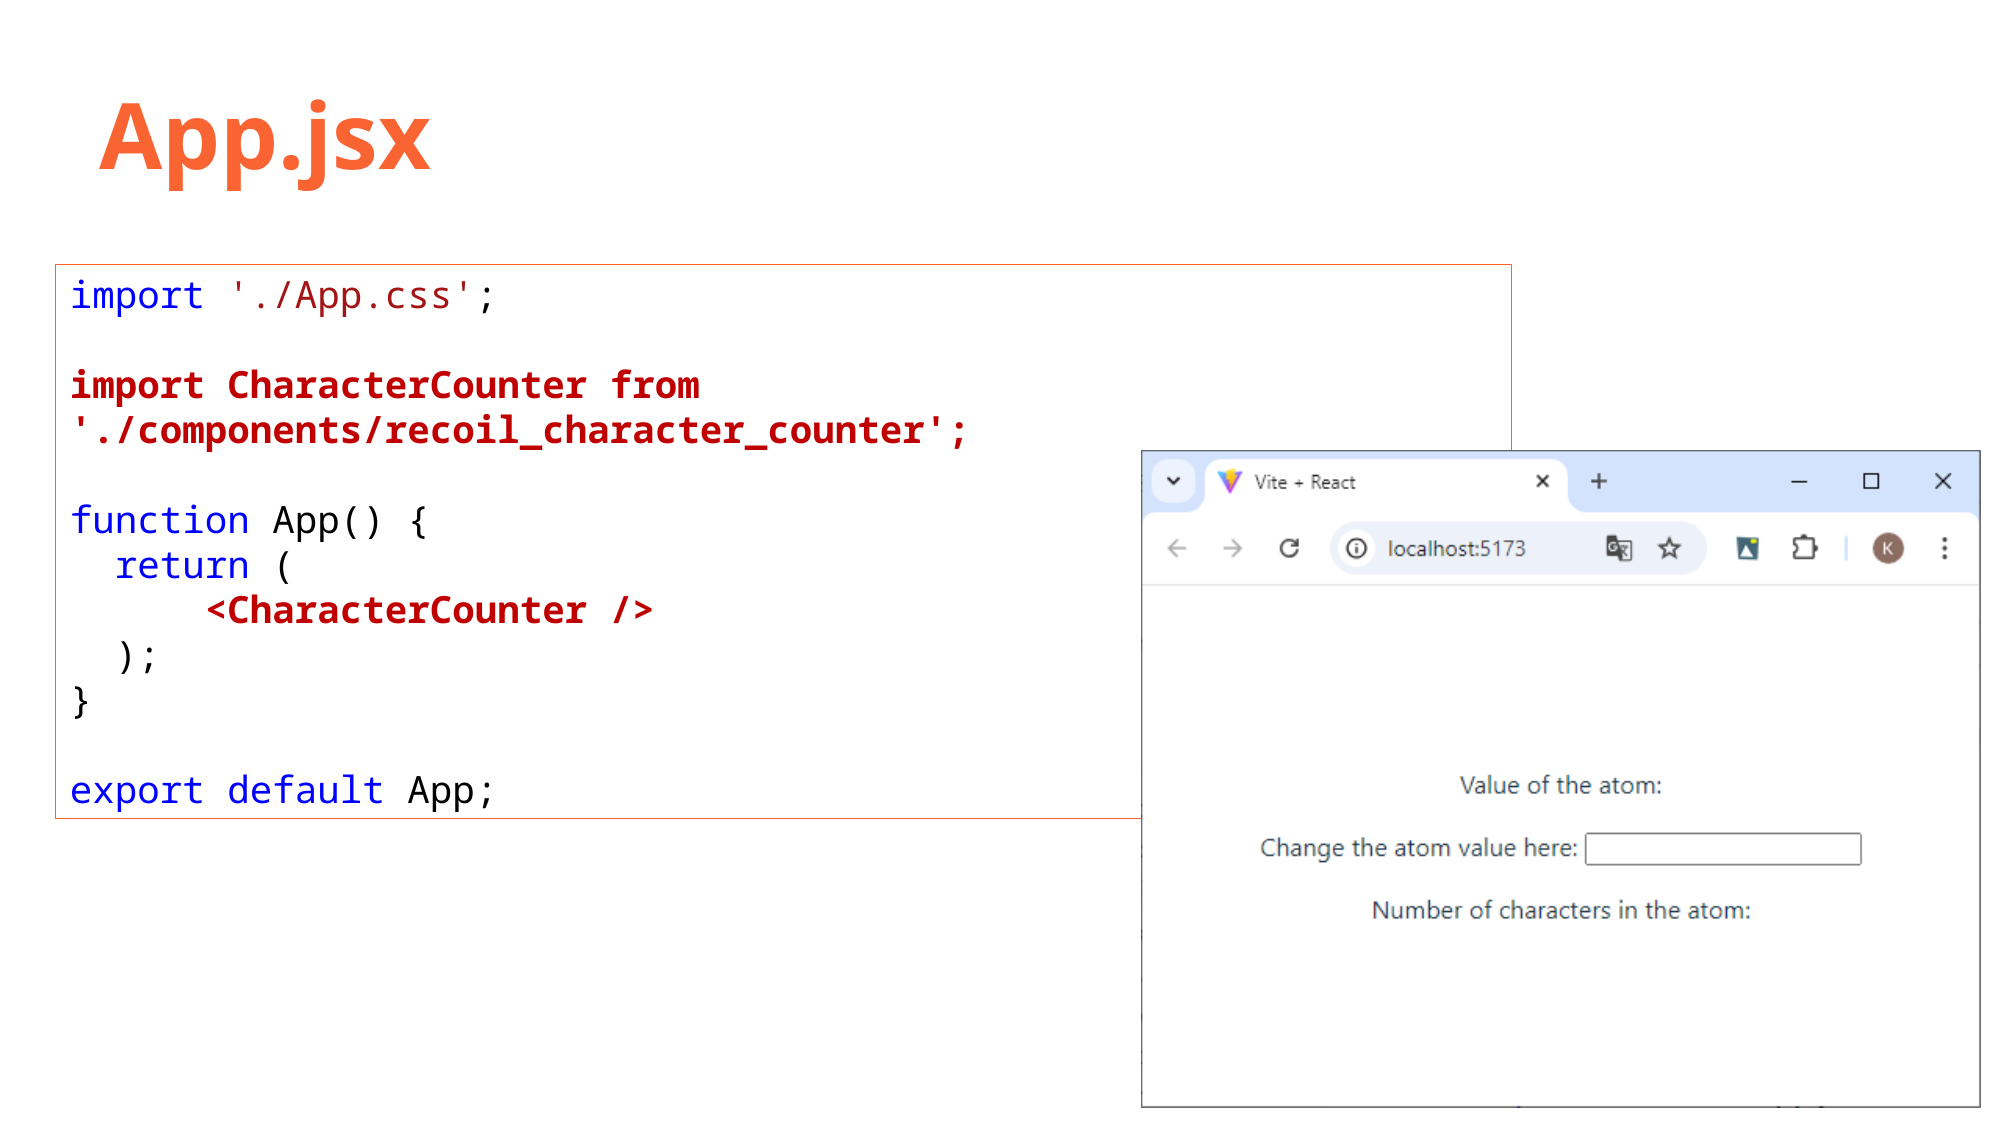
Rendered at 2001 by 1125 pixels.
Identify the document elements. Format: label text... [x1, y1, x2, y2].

text_box import './App.css'; import CharacterCounter from './components/recoil_character_counter'; function App() { return ( <CharacterCounter /> ); } export default App; [55, 264, 1512, 819]
picture [1141, 450, 1981, 1109]
title App.jsx [84, 49, 1916, 233]
